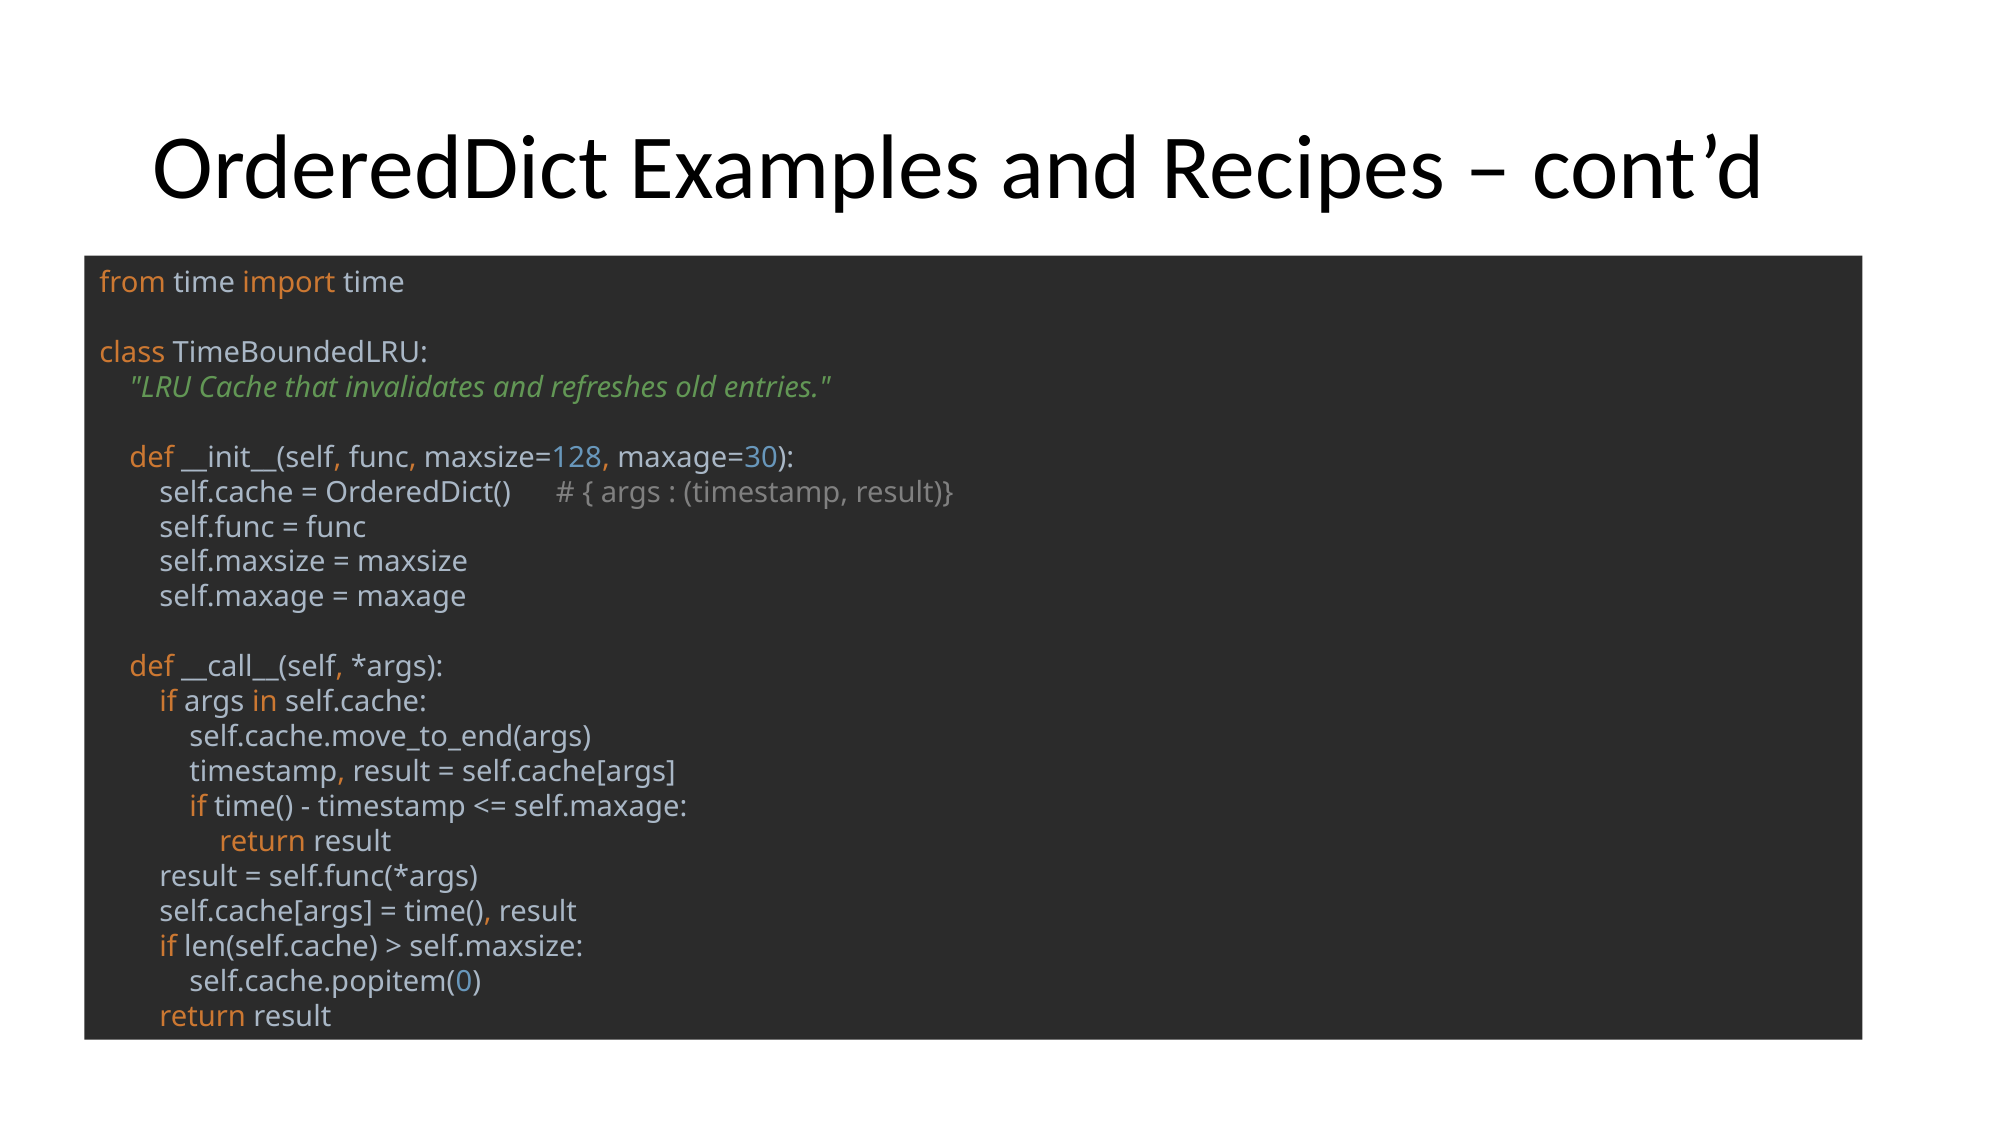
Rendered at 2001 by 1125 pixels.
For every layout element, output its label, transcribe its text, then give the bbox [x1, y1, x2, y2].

text_box from time import time class TimeBoundedLRU: "LRU Cache that invalidates and refreshes old entries." def __init__(self, func, maxsize=128, maxage=30): self.cache = OrderedDict() # { args : (timestamp, result)} self.func = func self.maxsize = maxsize self.maxage = maxage def __call__(self, *args): if args in self.cache: self.cache.move_to_end(args) timestamp, result = self.cache[args] if time() - timestamp <= self.maxage: return result result = self.func(*args) self.cache[args] = time(), result if len(self.cache) > self.maxsize: self.cache.popitem(0) return result [84, 255, 1863, 1040]
title OrderedDict Examples and Recipes – cont’d [137, 59, 1863, 255]
